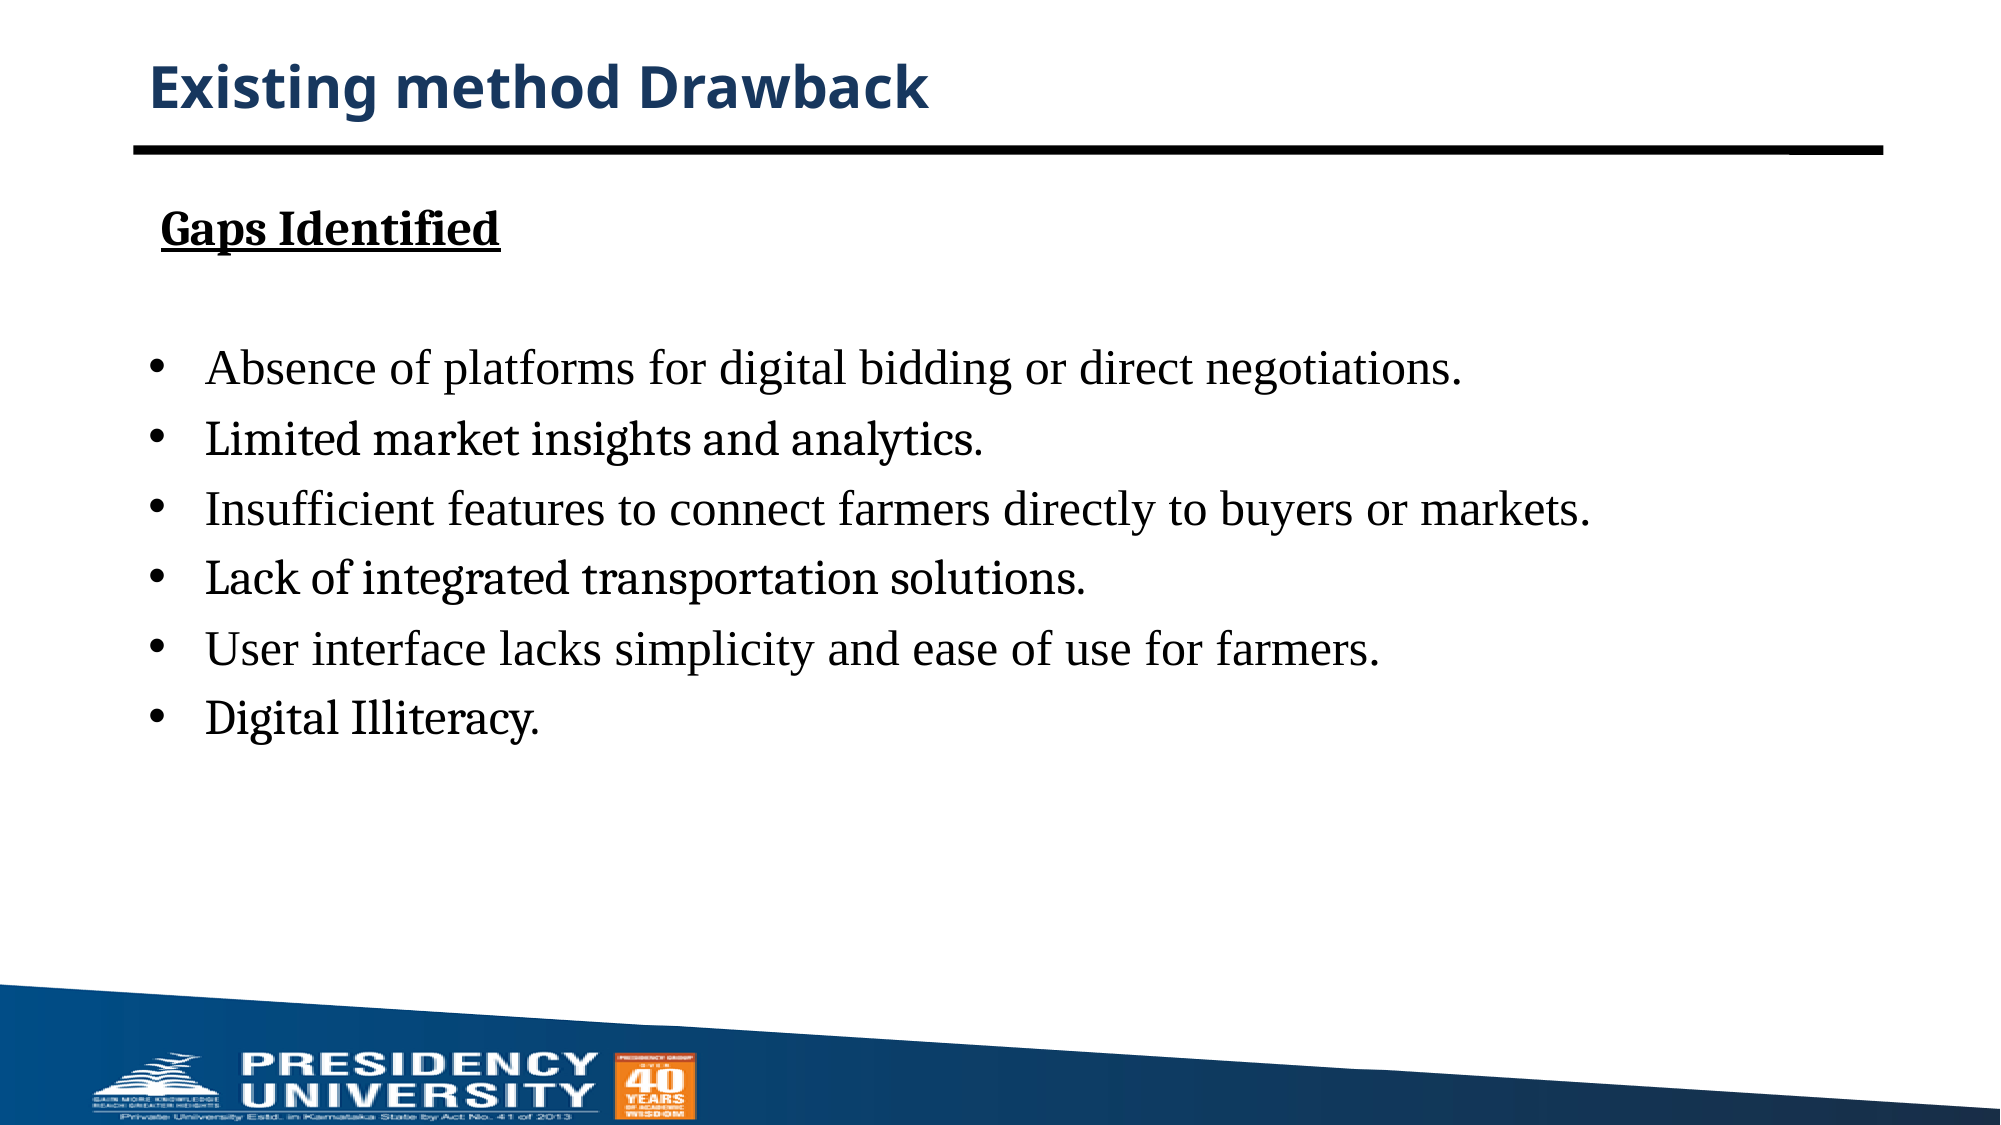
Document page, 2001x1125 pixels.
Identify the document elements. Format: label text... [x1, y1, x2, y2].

picture [0, 982, 2000, 1125]
title Existing method Drawback [133, 45, 1884, 125]
list Gaps Identified Absence of platforms for digital bidding or direct negotiations. Limited market insights and analytics. Insufficient features to connect farmers directly to buyers or markets. Lack of integrated transportation solutions. User interface lacks simplicity and ease of use for farmers. Digital Illiteracy. [133, 187, 1884, 1000]
